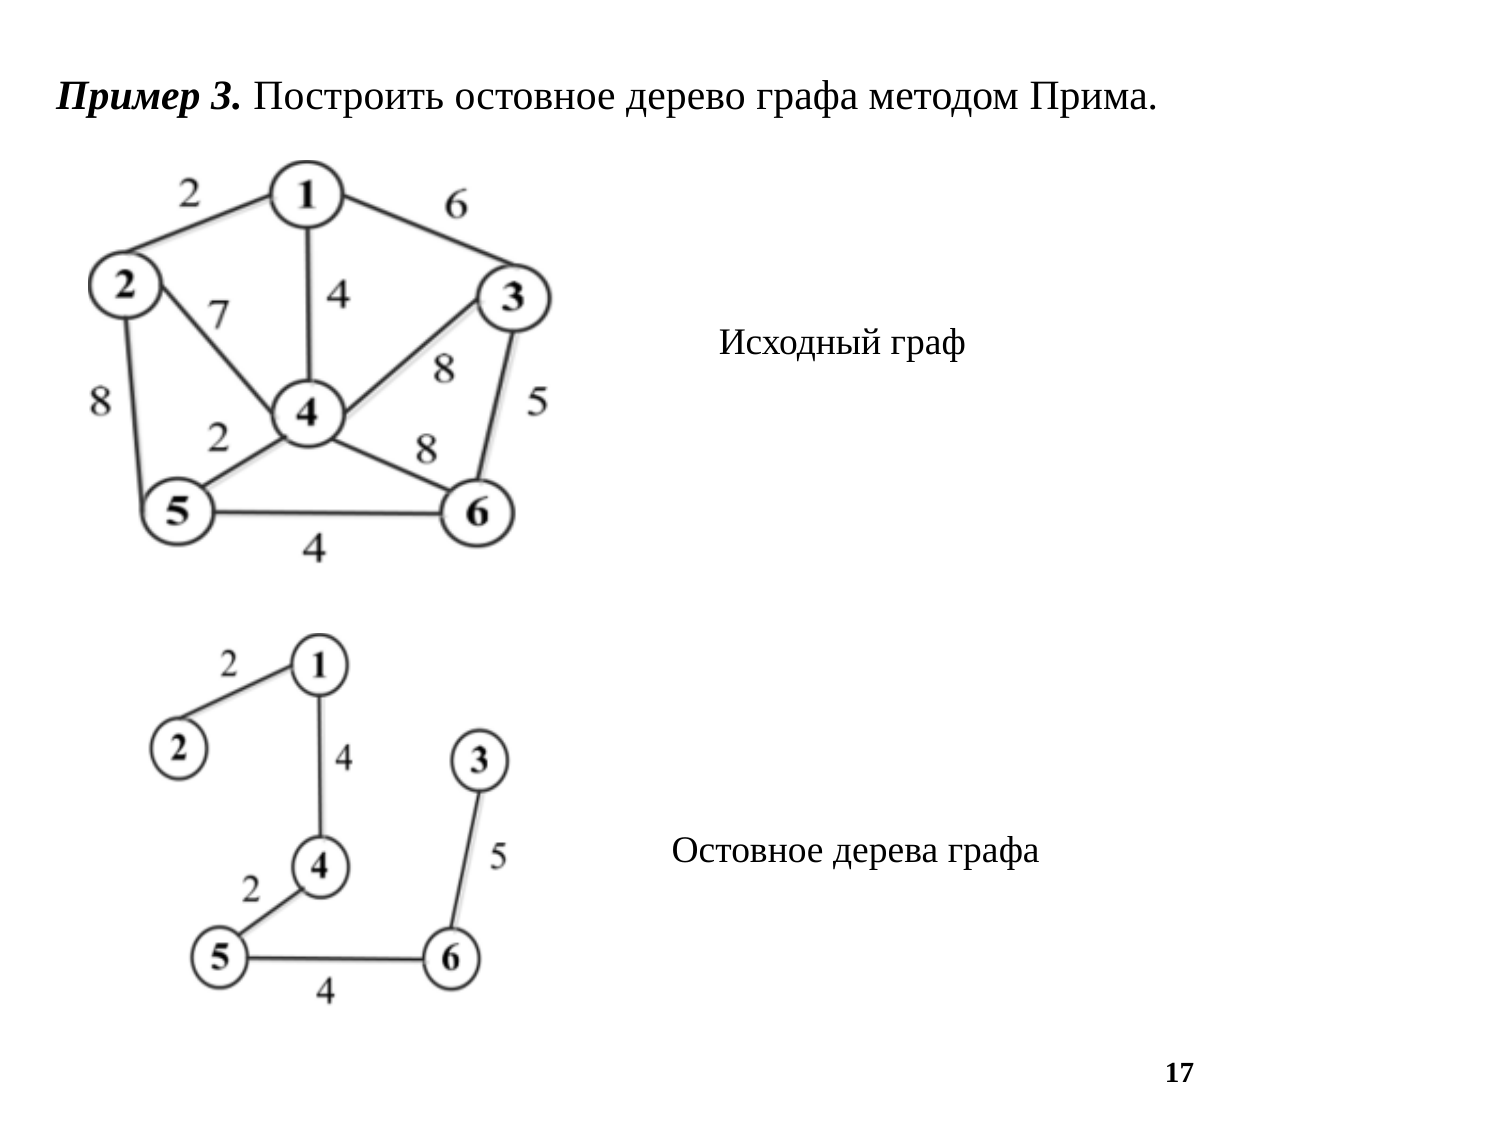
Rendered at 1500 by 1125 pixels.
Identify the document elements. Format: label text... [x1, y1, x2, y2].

picture [88, 633, 585, 1012]
text_box Пример 3. Построить остовное дерево графа методом Прима. [41, 66, 1459, 127]
text_box Исходный граф [704, 314, 982, 370]
text_box Остовное дерева графа [656, 822, 1056, 878]
slide_number 17 [1074, 1042, 1425, 1103]
picture [88, 160, 562, 575]
